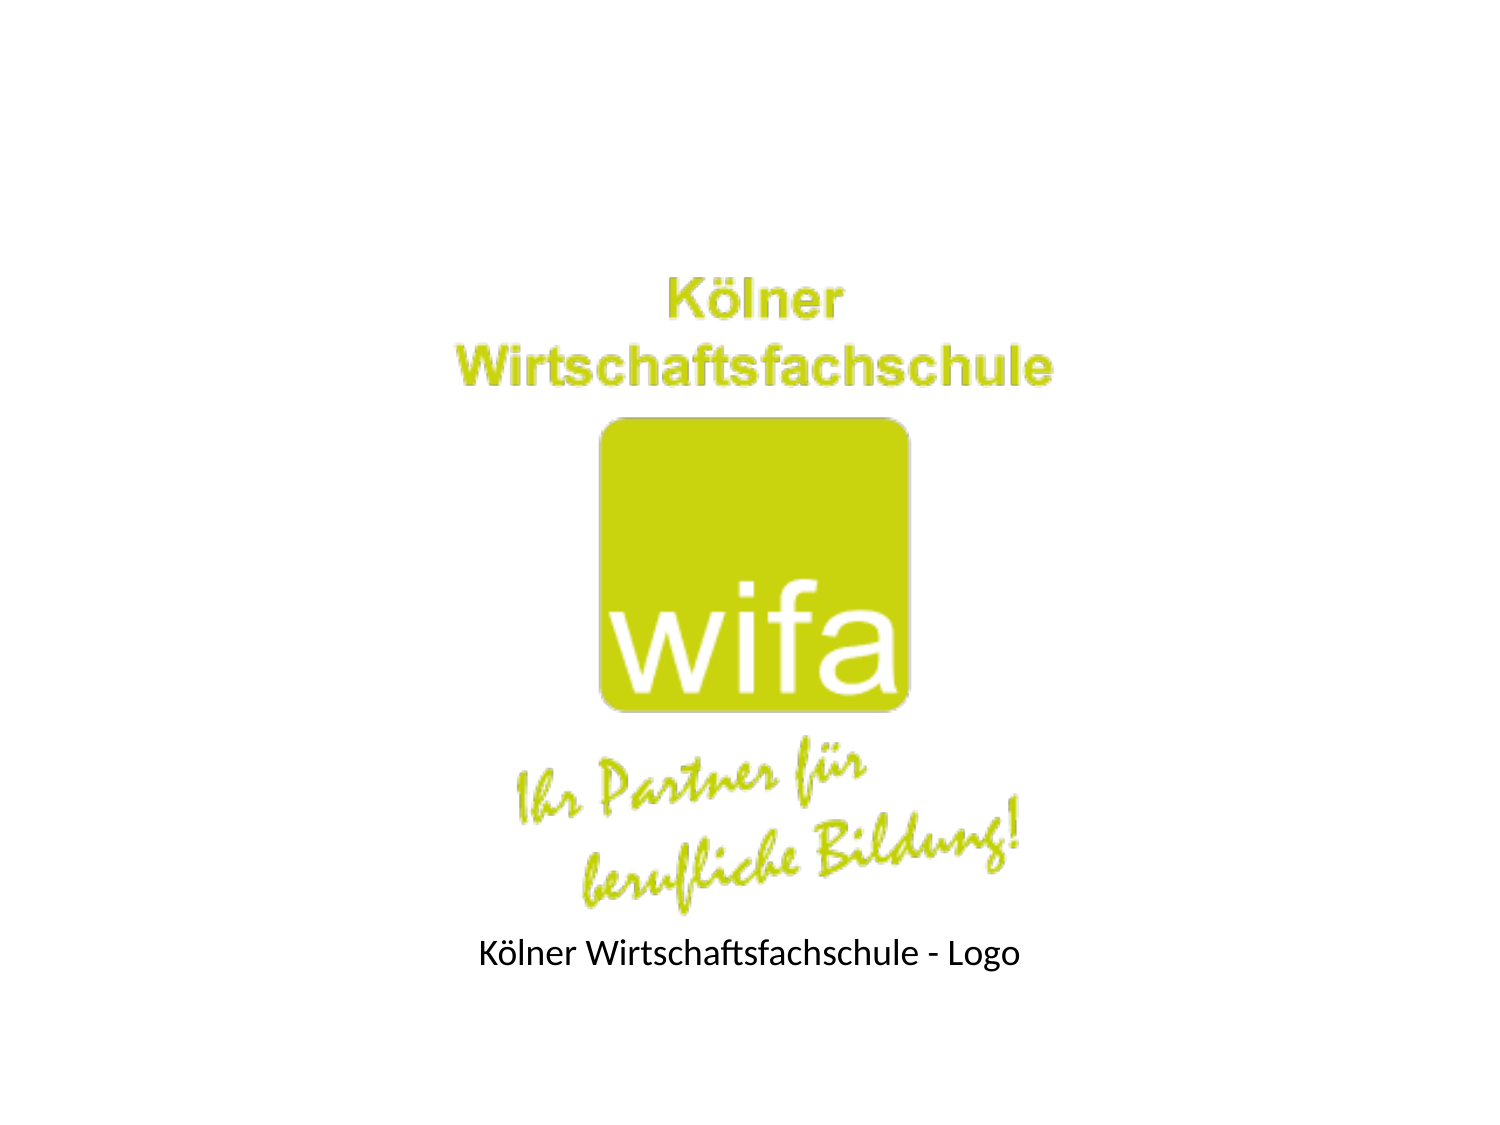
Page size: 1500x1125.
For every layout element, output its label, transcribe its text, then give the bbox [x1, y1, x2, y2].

text_box Kölner Wirtschaftsfachschule - Logo [74, 920, 1425, 1005]
picture [441, 262, 1061, 921]
